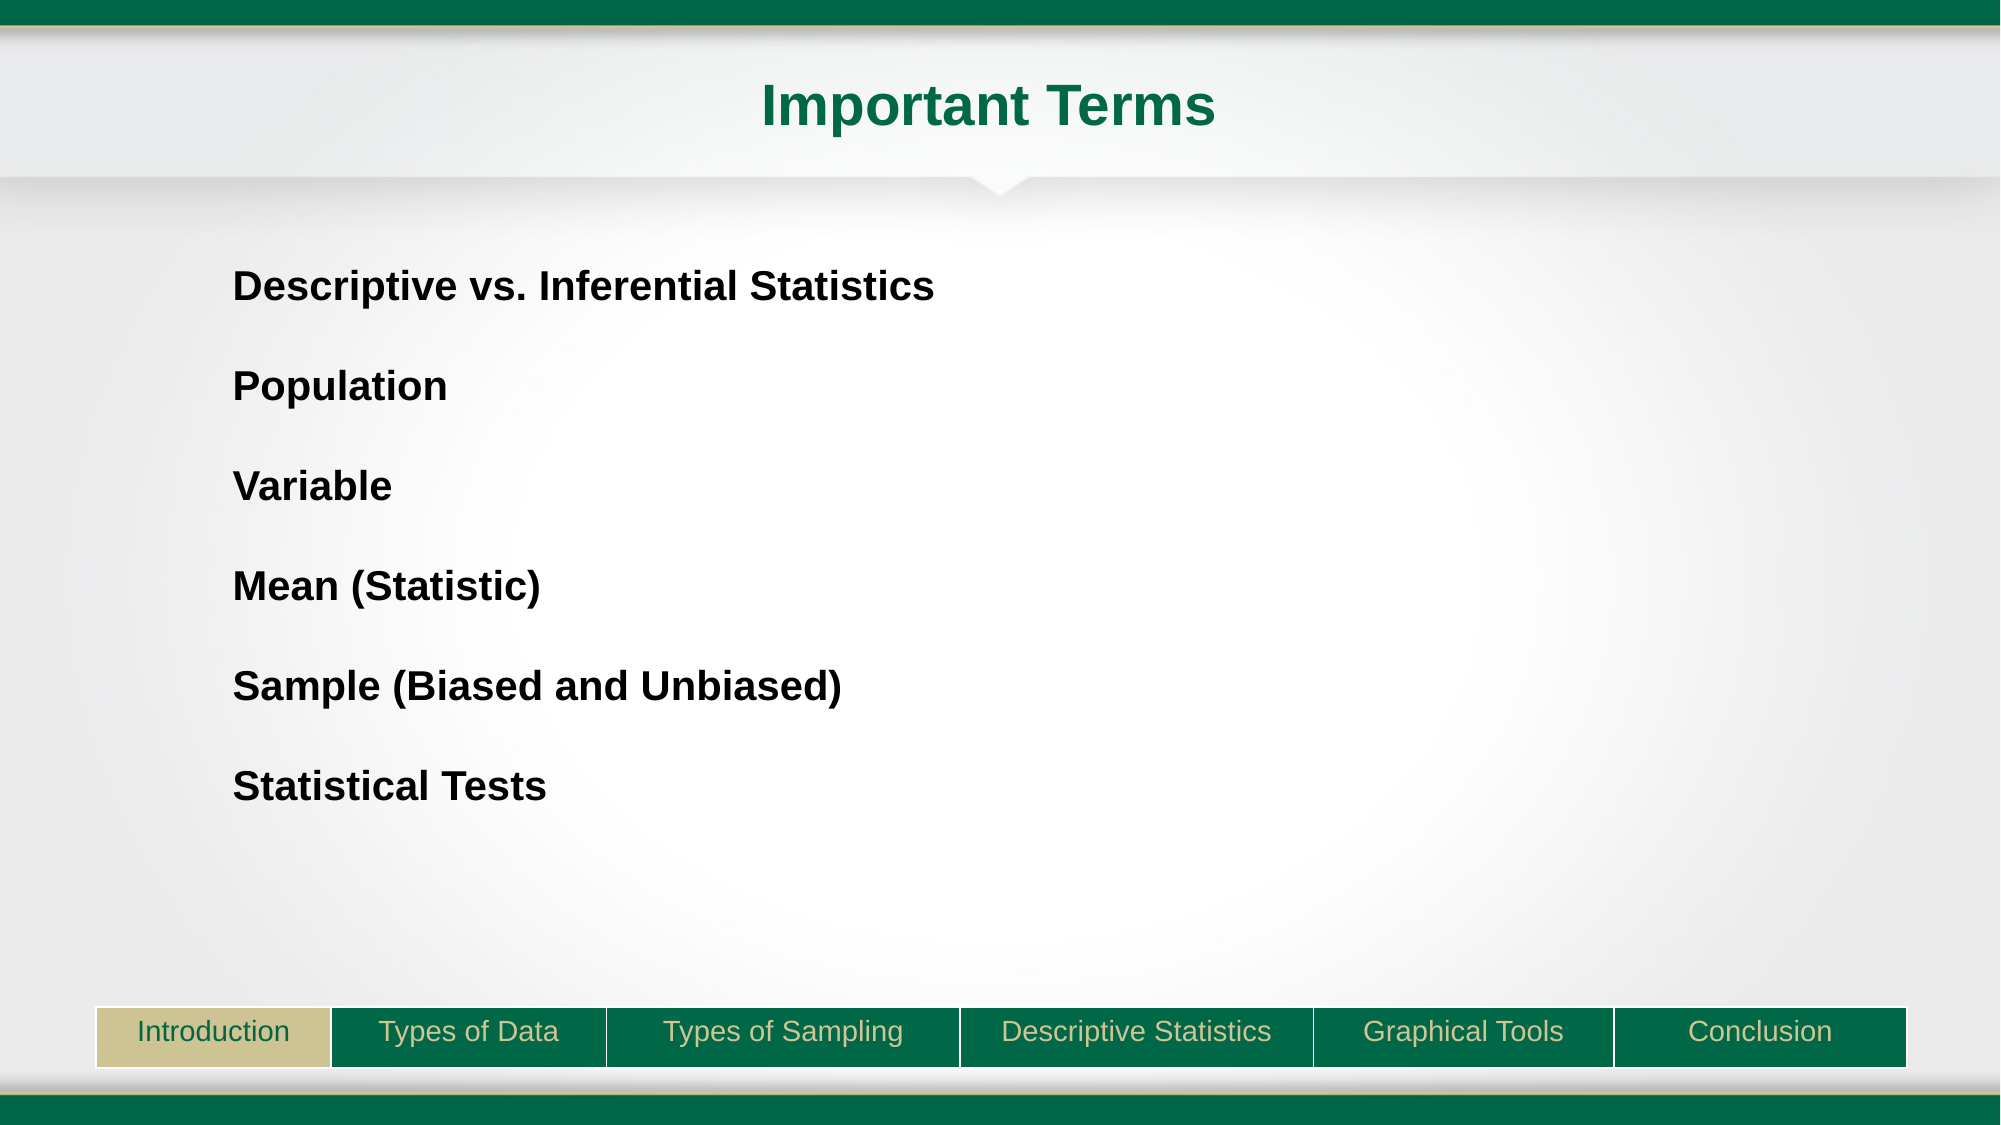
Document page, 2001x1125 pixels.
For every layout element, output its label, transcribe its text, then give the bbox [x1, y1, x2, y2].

table_header Graphical Tools [1314, 1008, 1613, 1067]
table_header Introduction [97, 1008, 330, 1067]
table_header Descriptive Statistics [961, 1008, 1313, 1067]
table_header Types of Data [332, 1008, 606, 1067]
table_header Conclusion [1615, 1008, 1906, 1067]
picture [0, 0, 2001, 1125]
list Descriptive vs. Inferential Statistics Population Variable Mean (Statistic) Sample (Biased and Unbiased) Statistical Tests [218, 251, 1918, 952]
title Important Terms [97, 59, 1898, 191]
table_header Types of Sampling [607, 1008, 959, 1067]
